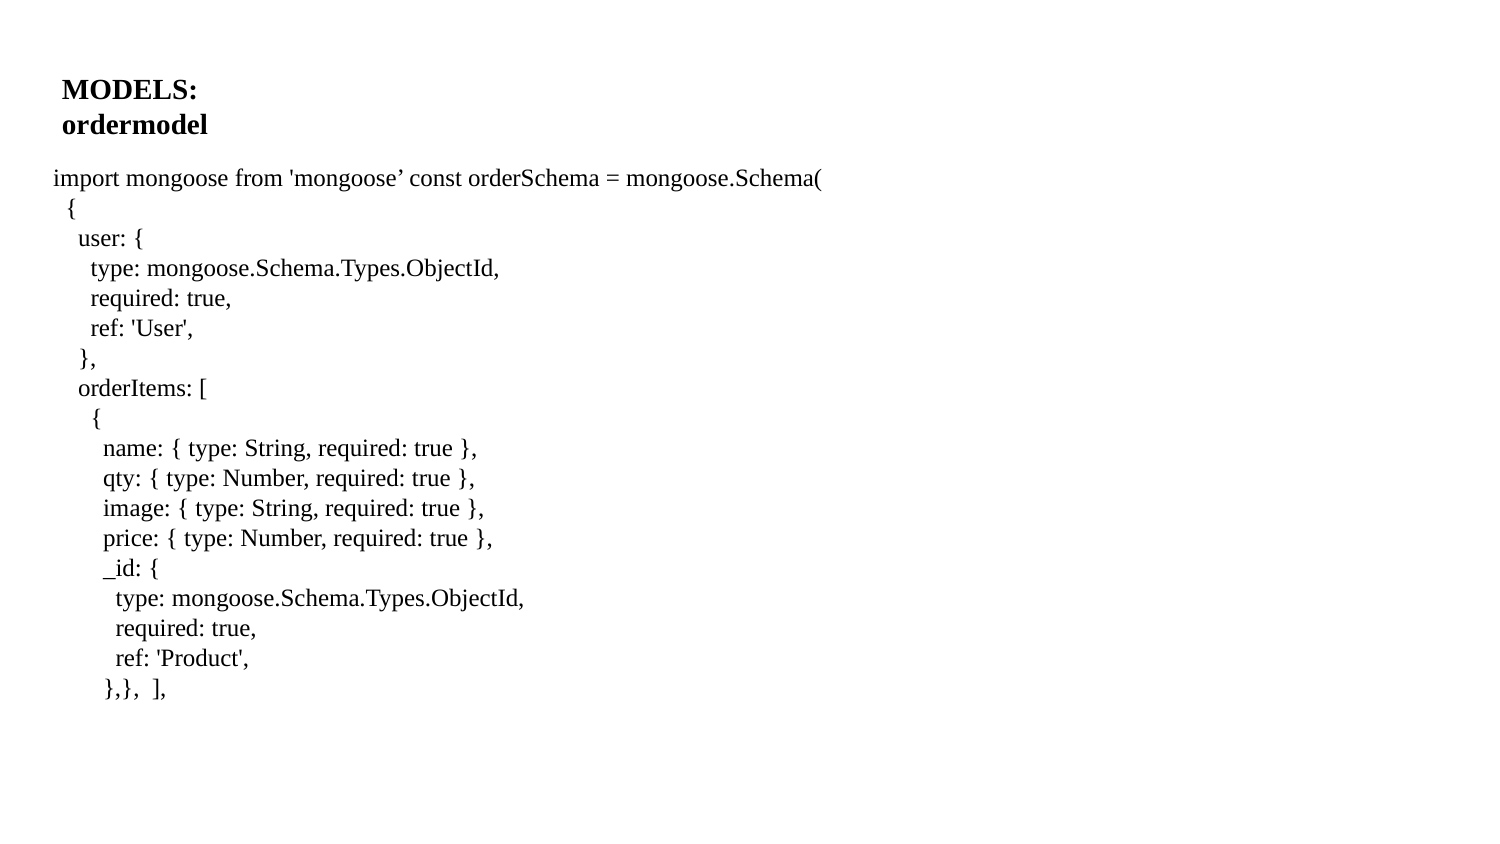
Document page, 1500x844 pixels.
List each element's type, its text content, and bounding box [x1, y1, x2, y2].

title MODELS: ordermodel [61, 70, 1178, 141]
list import mongoose from 'mongoose’ const orderSchema = mongoose.Schema( { user: { type: mongoose.Schema.Types.ObjectId, required: true, ref: 'User', }, orderItems: [ { name: { type: String, required: true }, qty: { type: Number, required: true }, image: { type: String, required: true }, price: { type: Number, required: true }, _id: { type: mongoose.Schema.Types.ObjectId, required: true, ref: 'Product', },}, ], [53, 161, 1169, 708]
